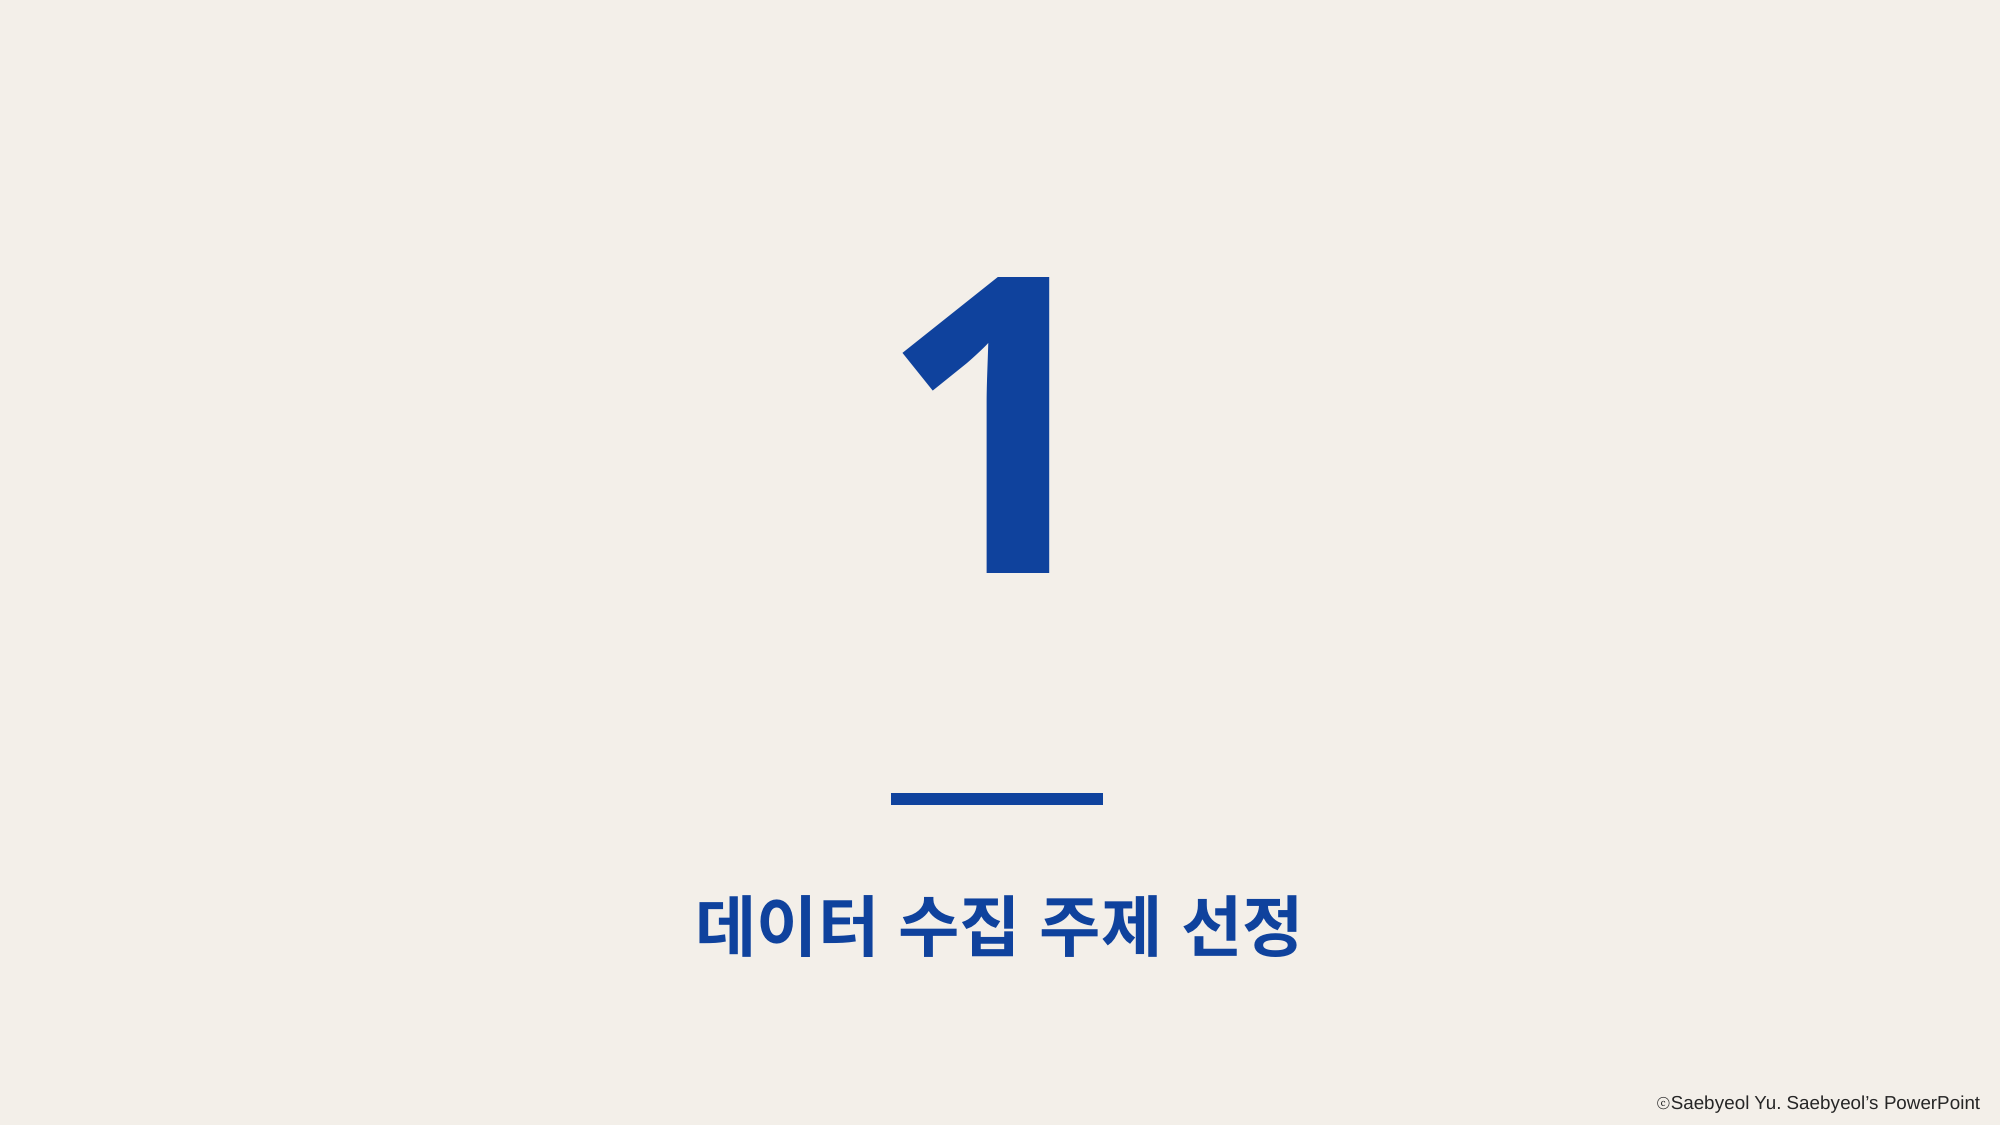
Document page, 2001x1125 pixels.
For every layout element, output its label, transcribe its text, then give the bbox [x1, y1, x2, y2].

text_box 데이터 수집 주제 선정 [581, 877, 1419, 973]
text_box 1 [863, 151, 1131, 664]
